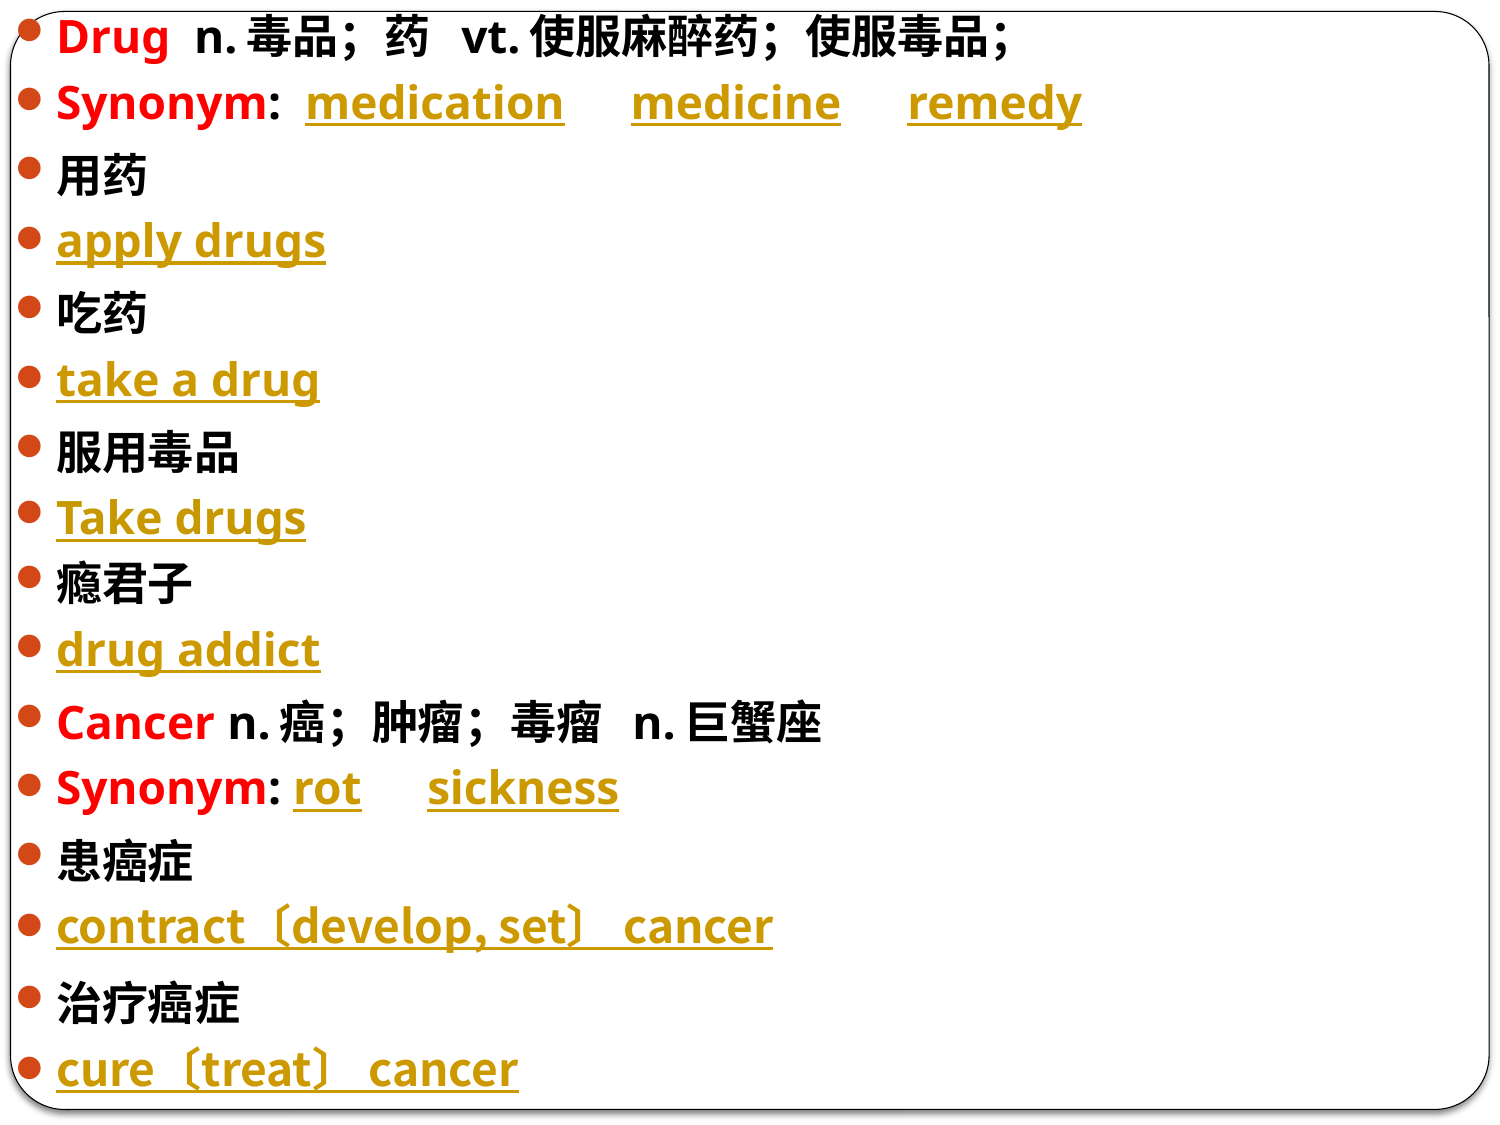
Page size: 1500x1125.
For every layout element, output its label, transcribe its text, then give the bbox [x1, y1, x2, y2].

list Drug n.毒品；药 vt.使服麻醉药；使服毒品； Synonym: medication medicine remedy 用药 apply drugs 吃药 take a drug 服用毒品 Take drugs 瘾君子 drug addict Cancer n.癌；肿瘤；毒瘤 n.巨蟹座 Synonym: rot sickness 患癌症 contract〔develop, set〕 cancer 治疗癌症 cure〔treat〕 cancer [0, 0, 1500, 1125]
